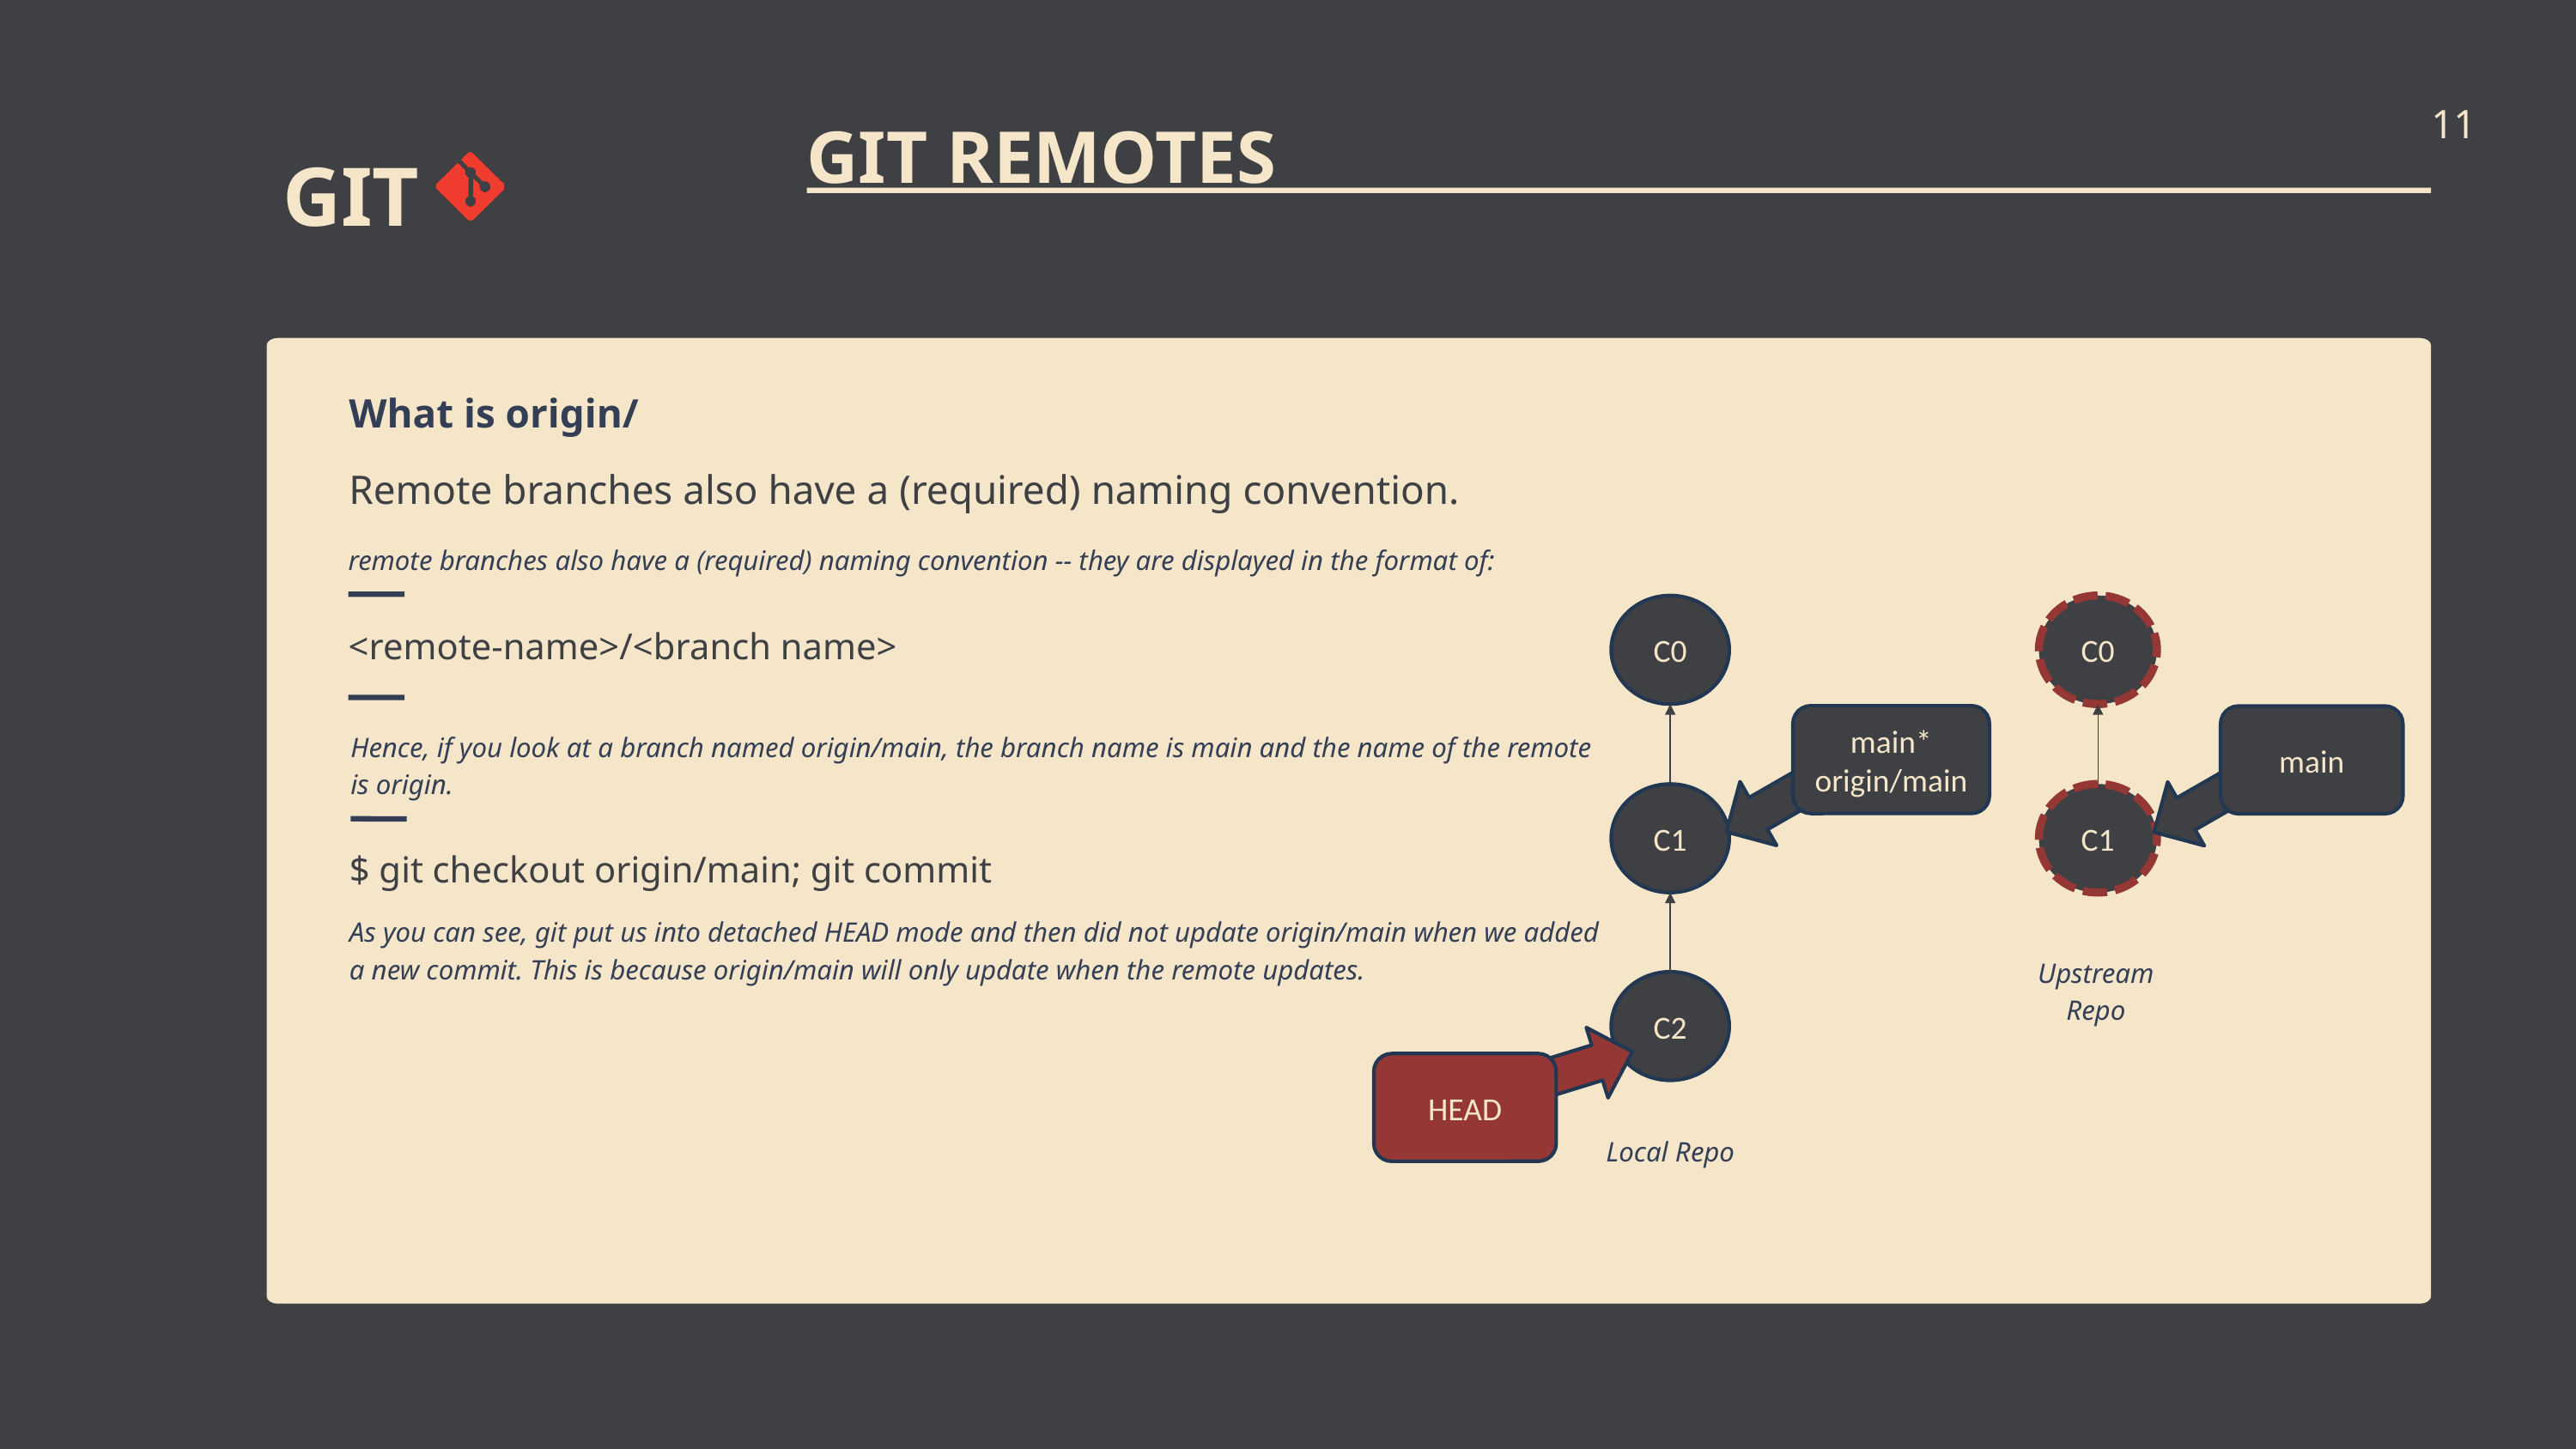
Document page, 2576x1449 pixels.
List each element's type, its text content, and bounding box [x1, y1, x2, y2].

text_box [1373, 1030, 1636, 1162]
text_box [436, 152, 505, 221]
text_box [266, 337, 2432, 1304]
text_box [2147, 706, 2403, 843]
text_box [1718, 705, 1990, 842]
text_box GIT REMOTES [806, 99, 2432, 197]
text_box GIT [266, 129, 436, 243]
text_box 11 [2431, 91, 2480, 147]
